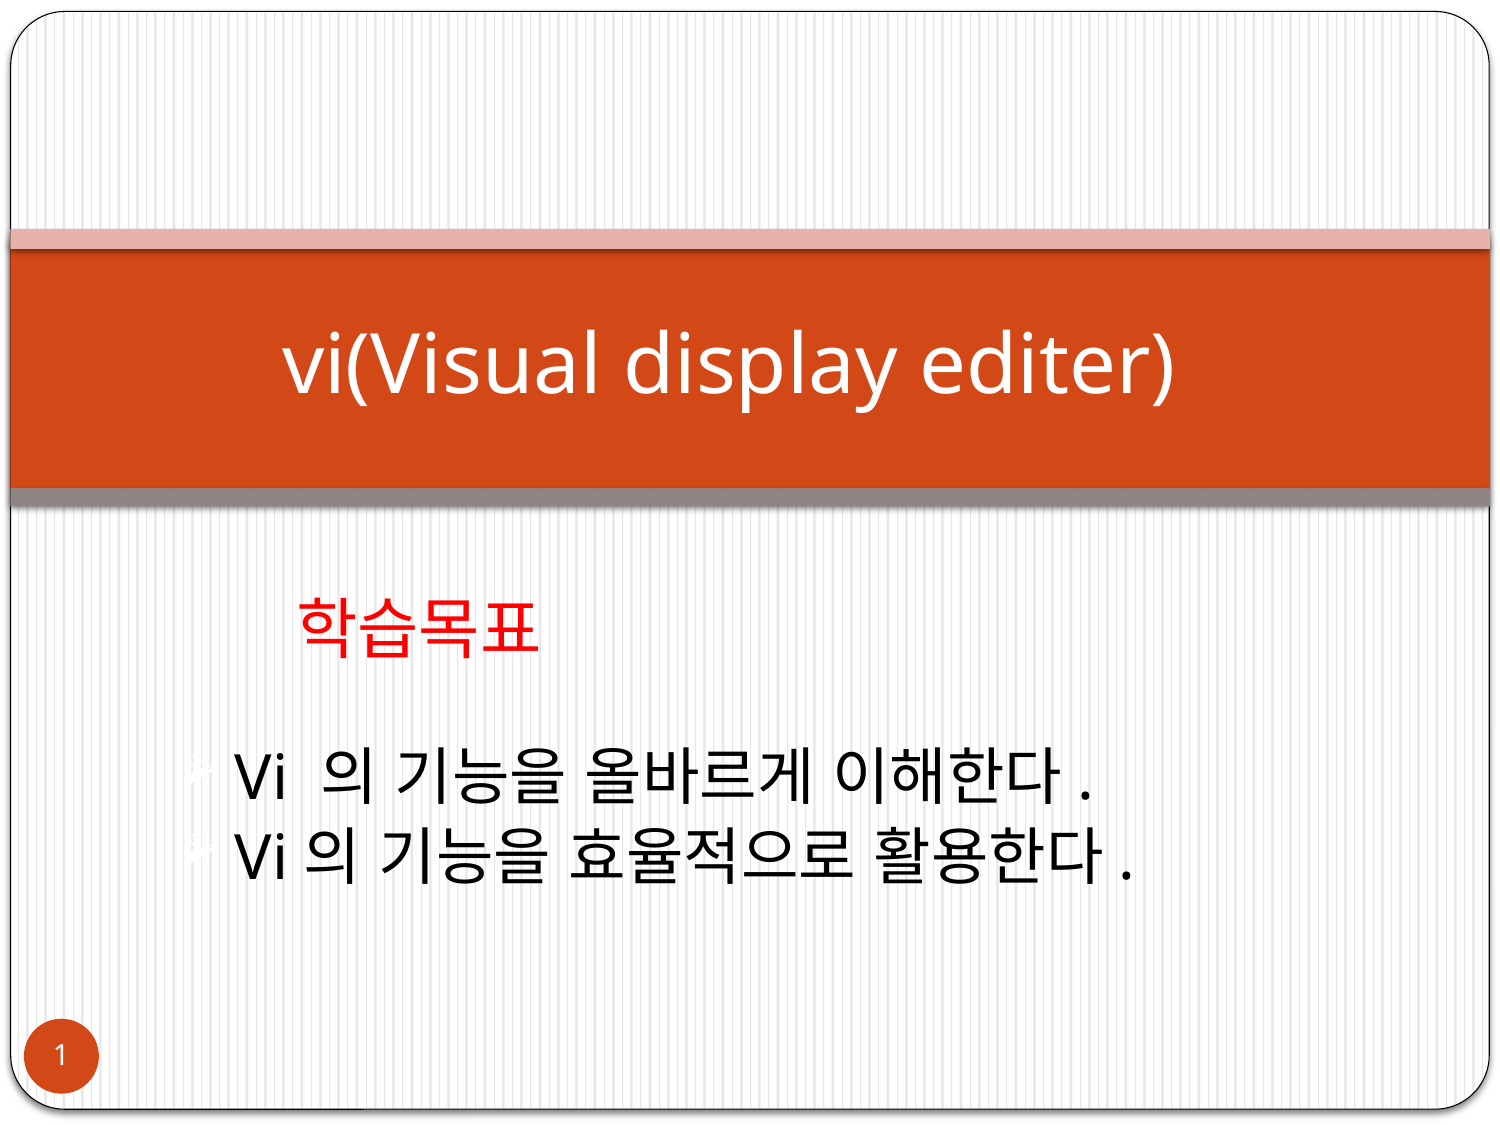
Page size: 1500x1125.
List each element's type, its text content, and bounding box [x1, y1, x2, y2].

subtitle Vi 의 기능을 올바르게 이해한다. Vi의 기능을 효율적으로 활용한다. [164, 738, 1369, 951]
text_box 학습목표 [281, 574, 660, 681]
title vi(Visual display editer) [0, 246, 1459, 482]
slide_number 1 [23, 1018, 99, 1094]
